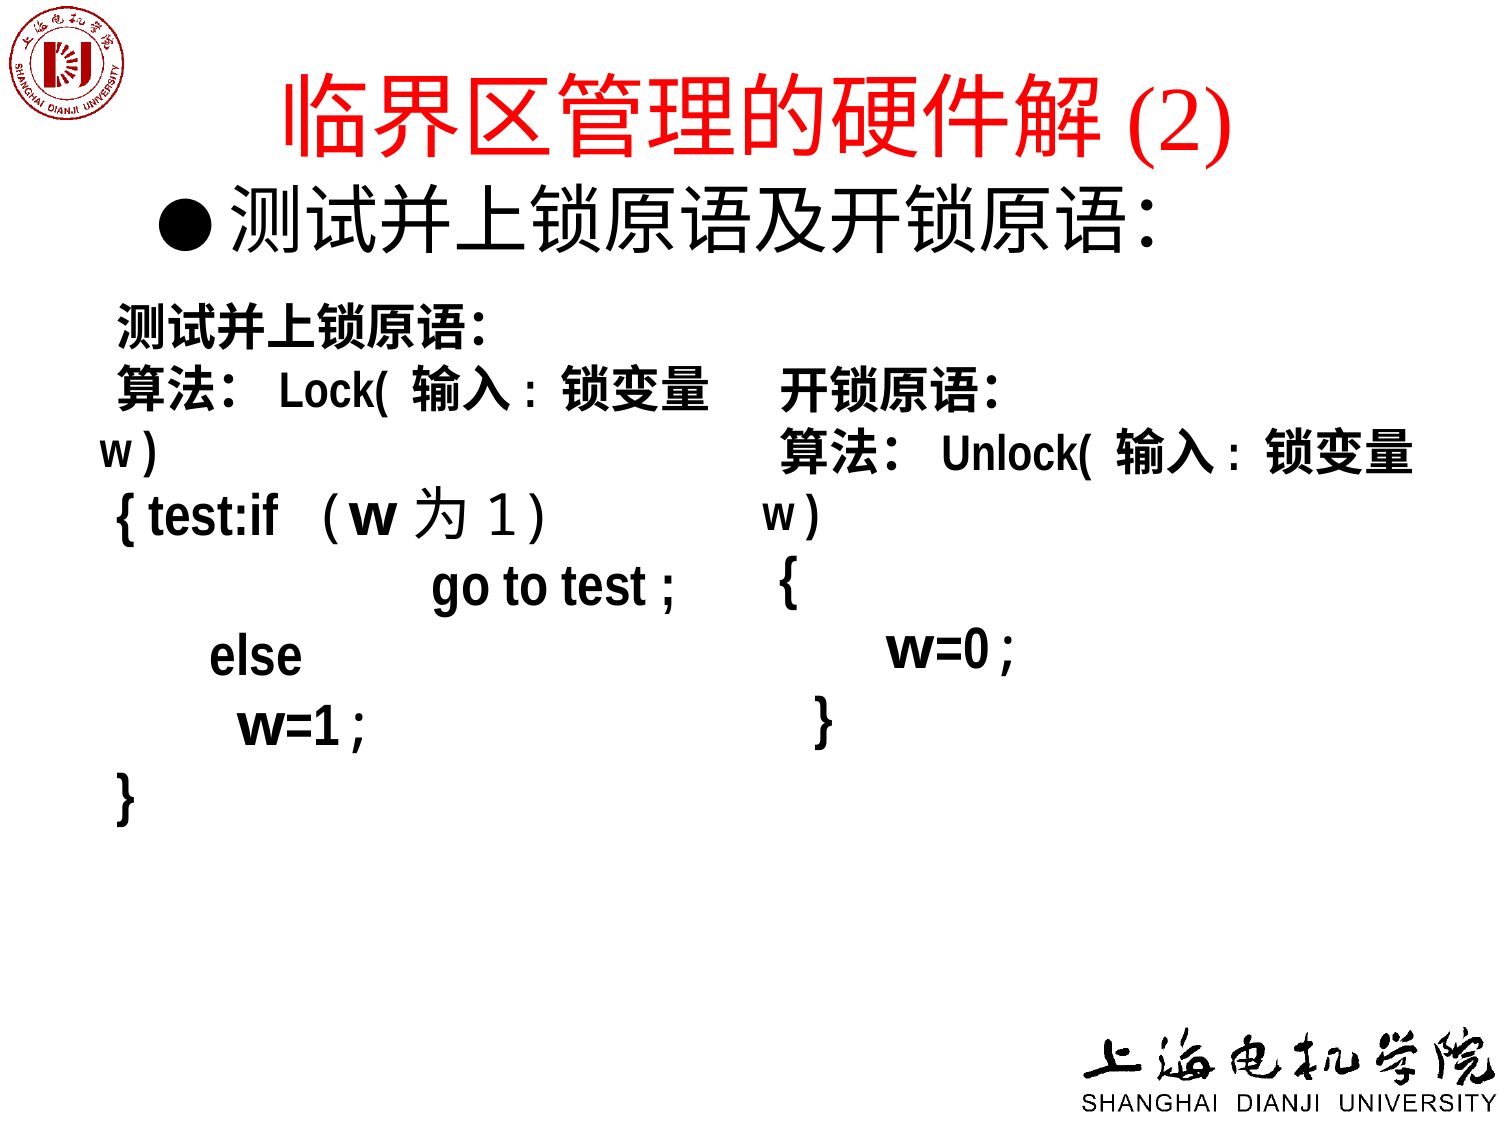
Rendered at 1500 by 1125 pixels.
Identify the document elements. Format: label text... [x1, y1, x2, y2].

text_box ●测试并上锁原语及开锁原语： [99, 172, 1425, 263]
title 临界区管理的硬件解(2) [50, 51, 1463, 162]
picture [1079, 1023, 1500, 1114]
picture [9, 6, 124, 120]
text_box 开锁原语： 算法：Unlock( 输入: 锁变量w ) { w=0; } [762, 349, 1438, 750]
text_box 测试并上锁原语： 算法：Lock( 输入: 锁变量w ) { test:if (w为1) go to test ; else w=1; } [99, 287, 750, 828]
